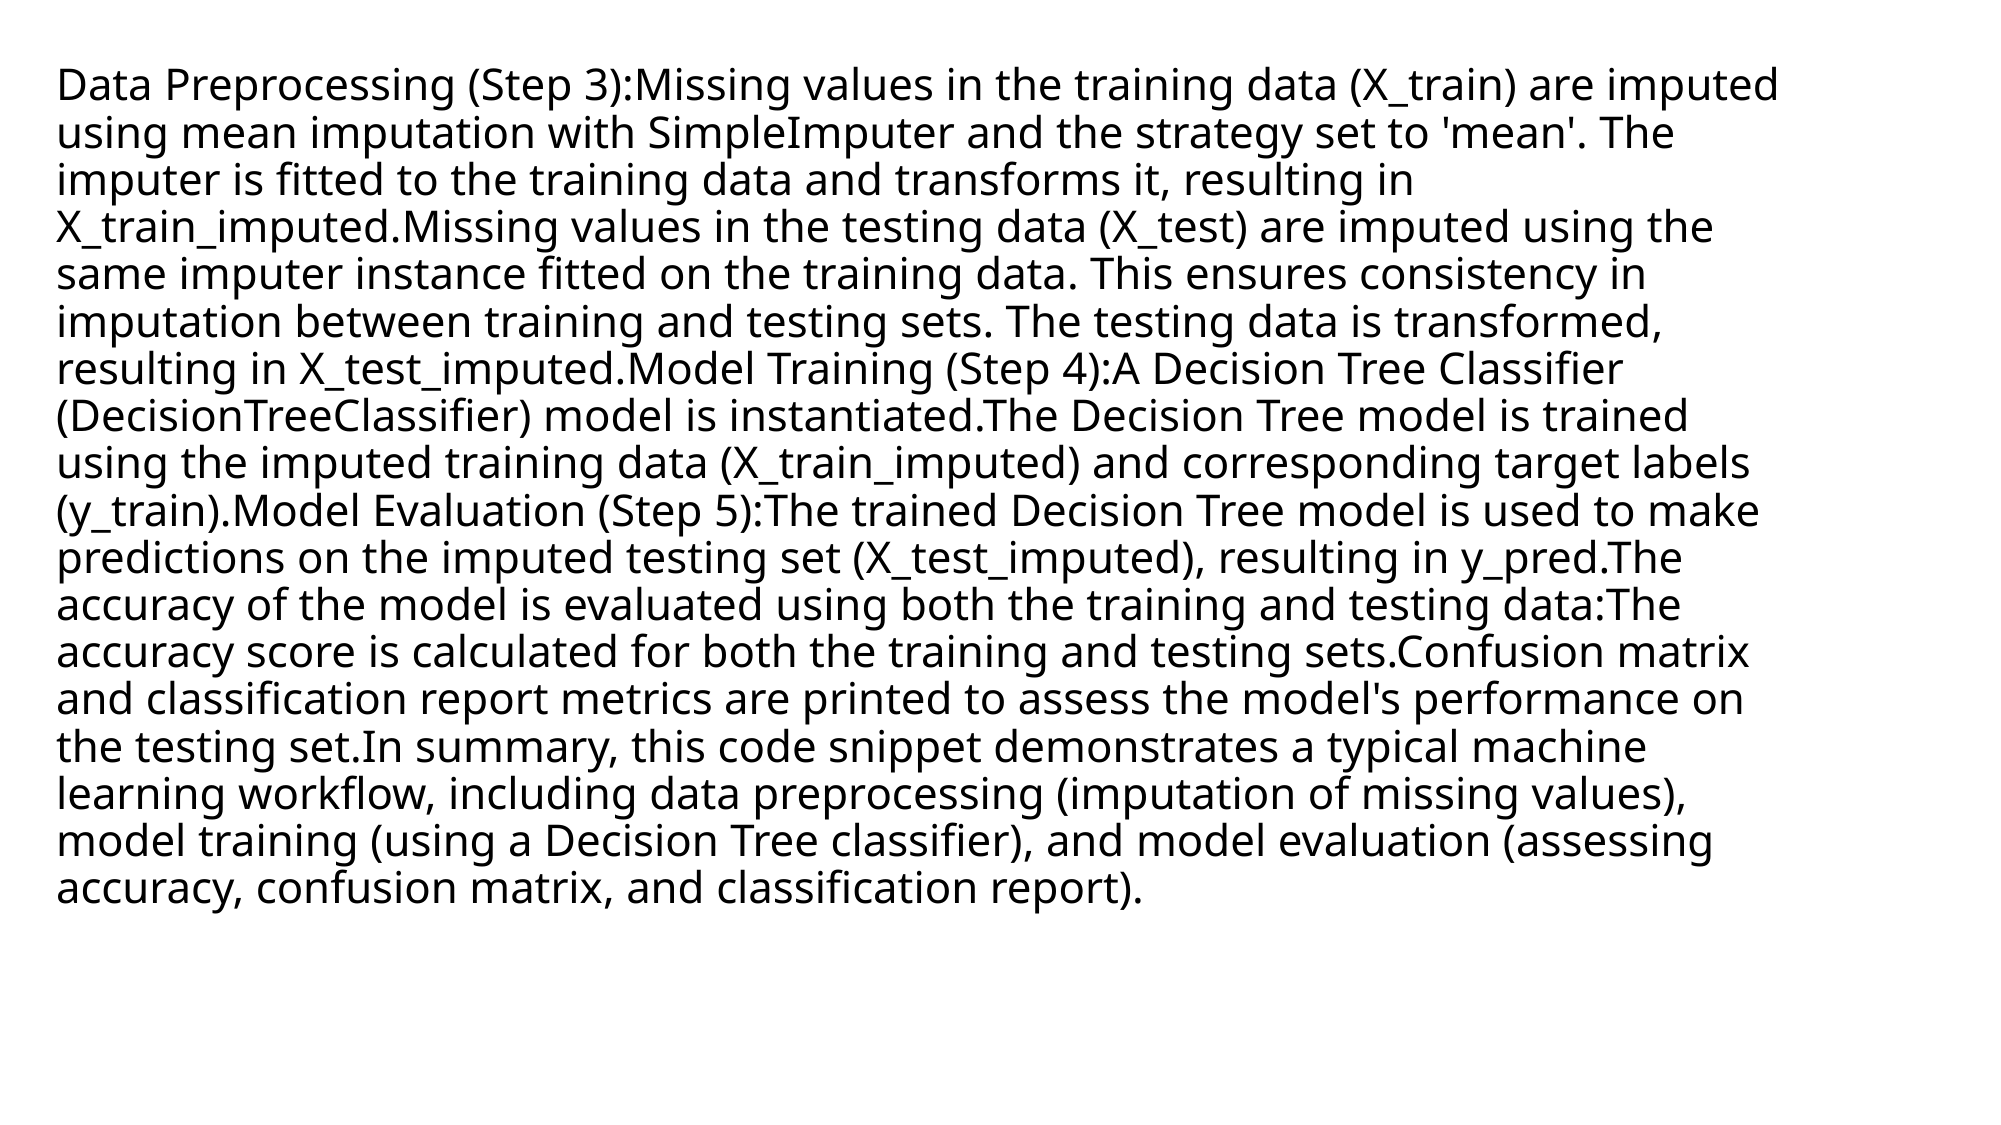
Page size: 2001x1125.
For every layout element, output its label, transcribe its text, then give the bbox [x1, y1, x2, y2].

list Data Preprocessing (Step 3):Missing values in the training data (X_train) are imputed using mean imputation with SimpleImputer and the strategy set to 'mean'. The imputer is fitted to the training data and transforms it, resulting in X_train_imputed.Missing values in the testing data (X_test) are imputed using the same imputer instance fitted on the training data. This ensures consistency in imputation between training and testing sets. The testing data is transformed, resulting in X_test_imputed.Model Training (Step 4):A Decision Tree Classifier (DecisionTreeClassifier) model is instantiated.The Decision Tree model is trained using the imputed training data (X_train_imputed) and corresponding target labels (y_train).Model Evaluation (Step 5):The trained Decision Tree model is used to make predictions on the imputed testing set (X_test_imputed), resulting in y_pred.The accuracy of the model is evaluated using both the training and testing data:The accuracy score is calculated for both the training and testing sets.Confusion matrix and classification report metrics are printed to assess the model's performance on the testing set.In summary, this code snippet demonstrates a typical machine learning workflow, including data preprocessing (imputation of missing values), model training (using a Decision Tree classifier), and model evaluation (assessing accuracy, confusion matrix, and classification report). [40, 55, 1825, 1001]
